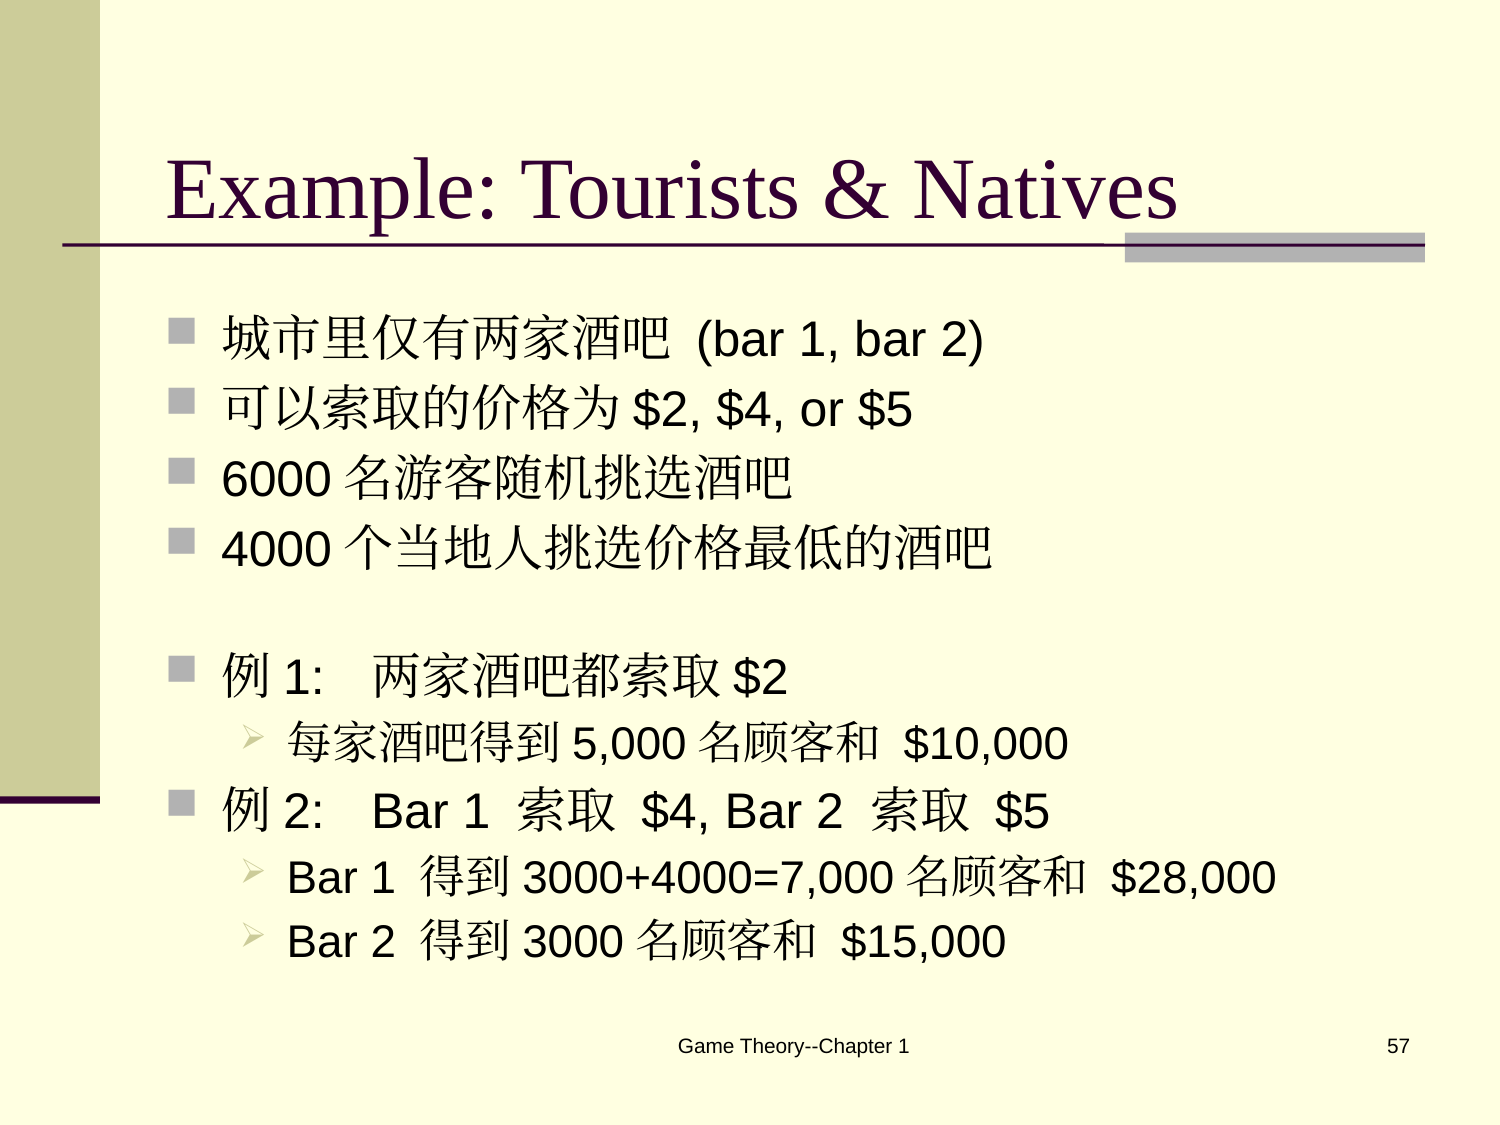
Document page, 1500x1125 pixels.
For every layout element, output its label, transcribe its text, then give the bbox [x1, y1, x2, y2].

list 城市里仅有两家酒吧 (bar 1, bar 2) 可以索取的价格为$2, $4, or $5 6000名游客随机挑选酒吧 4000个当地人挑选价格最低的酒吧 例1: 两家酒吧都索取$2 每家酒吧得到5,000名顾客和 $10,000 例2: Bar 1 索取 $4, Bar 2 索取 $5 Bar 1 得到3000+4000=7,000名顾客和 $28,000 Bar 2 得到3000名顾客和 $15,000 [149, 298, 1429, 1023]
footer Game Theory--Chapter 1 [549, 1024, 1038, 1101]
slide_number 57 [1112, 1024, 1426, 1101]
title Example: Tourists & Natives [149, 133, 1426, 234]
